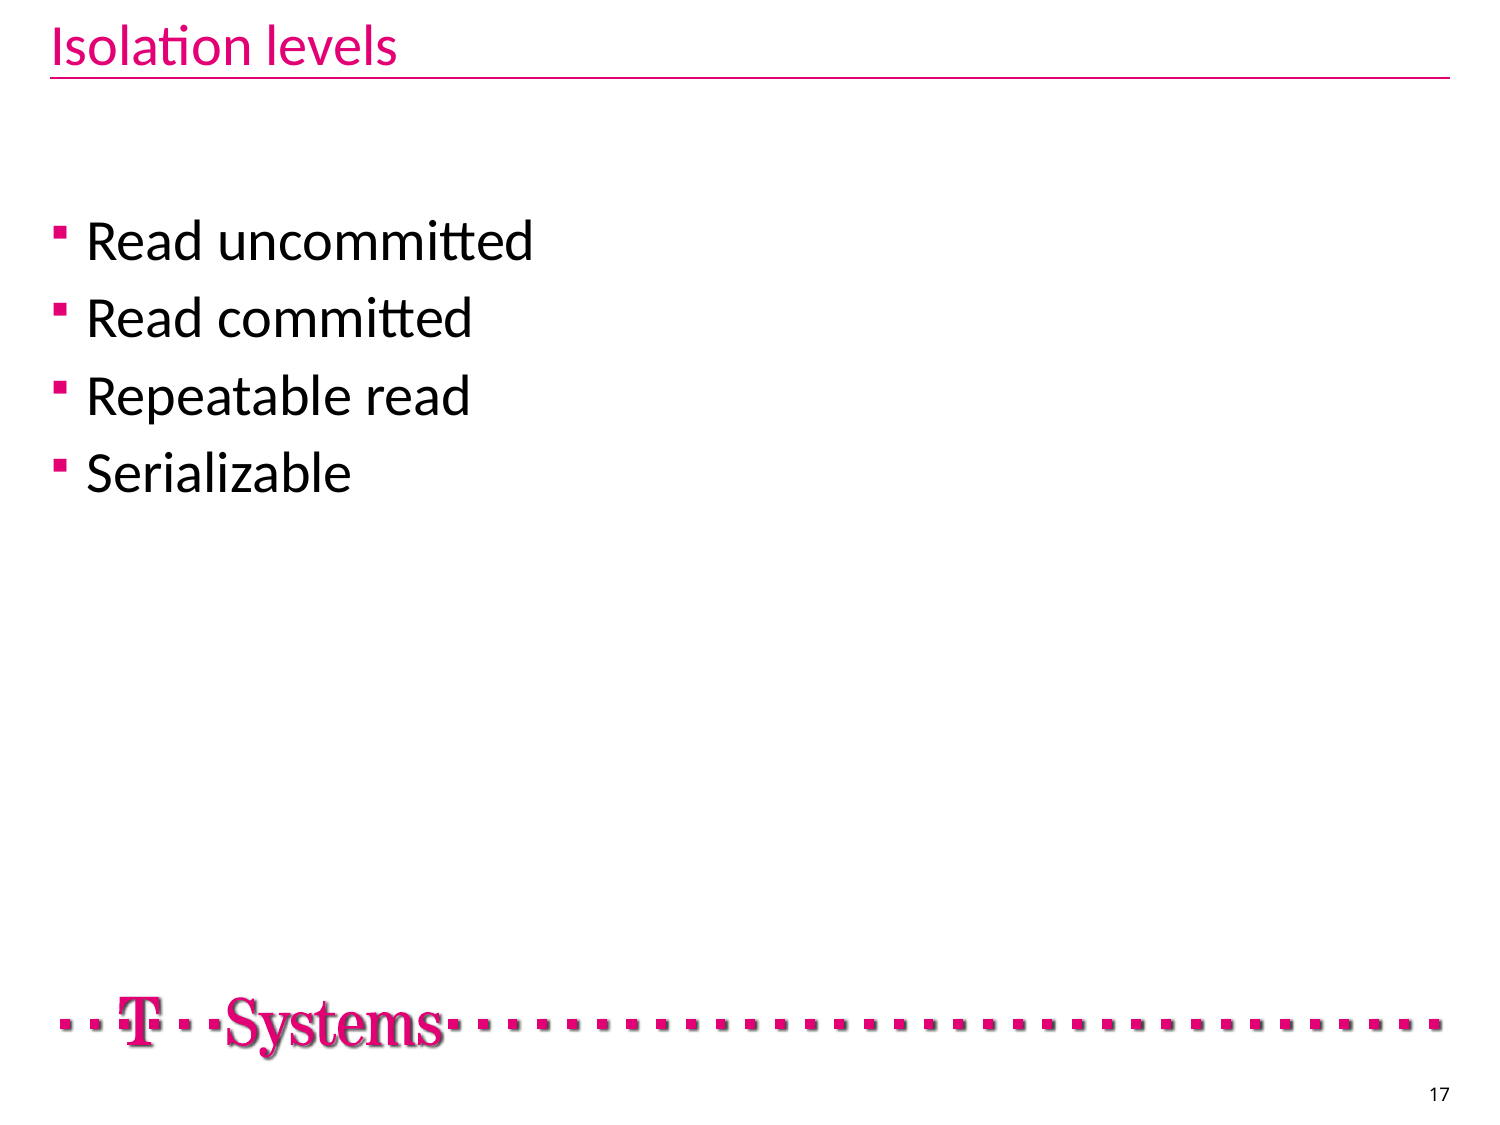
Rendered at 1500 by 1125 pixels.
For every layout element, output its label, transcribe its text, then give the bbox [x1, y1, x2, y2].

title Isolation levels [50, 14, 1450, 91]
list Read uncommitted Read committed Repeatable read Serializable [50, 125, 1471, 941]
slide_number 17 [1361, 1082, 1451, 1107]
